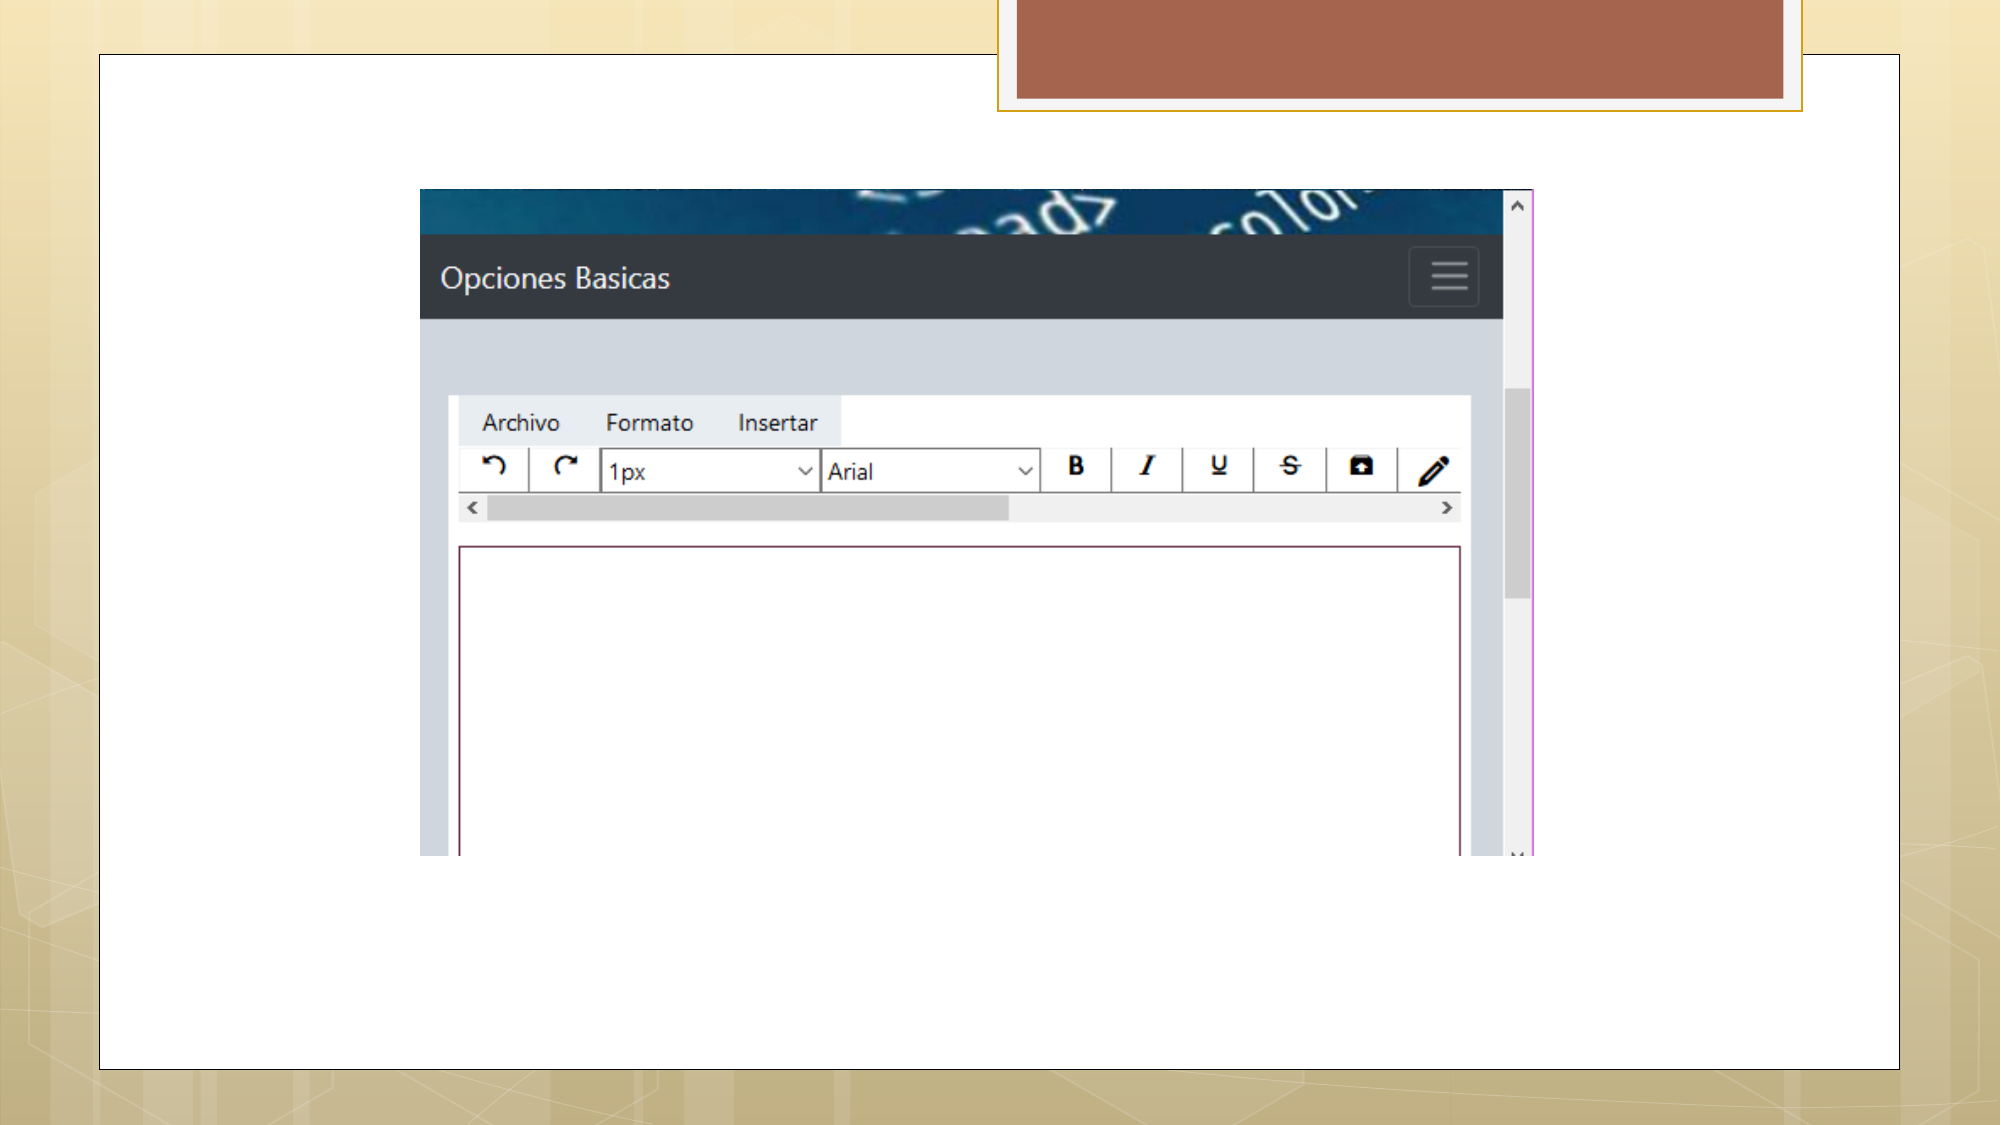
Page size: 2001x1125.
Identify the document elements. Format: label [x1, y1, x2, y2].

picture [420, 189, 1534, 856]
